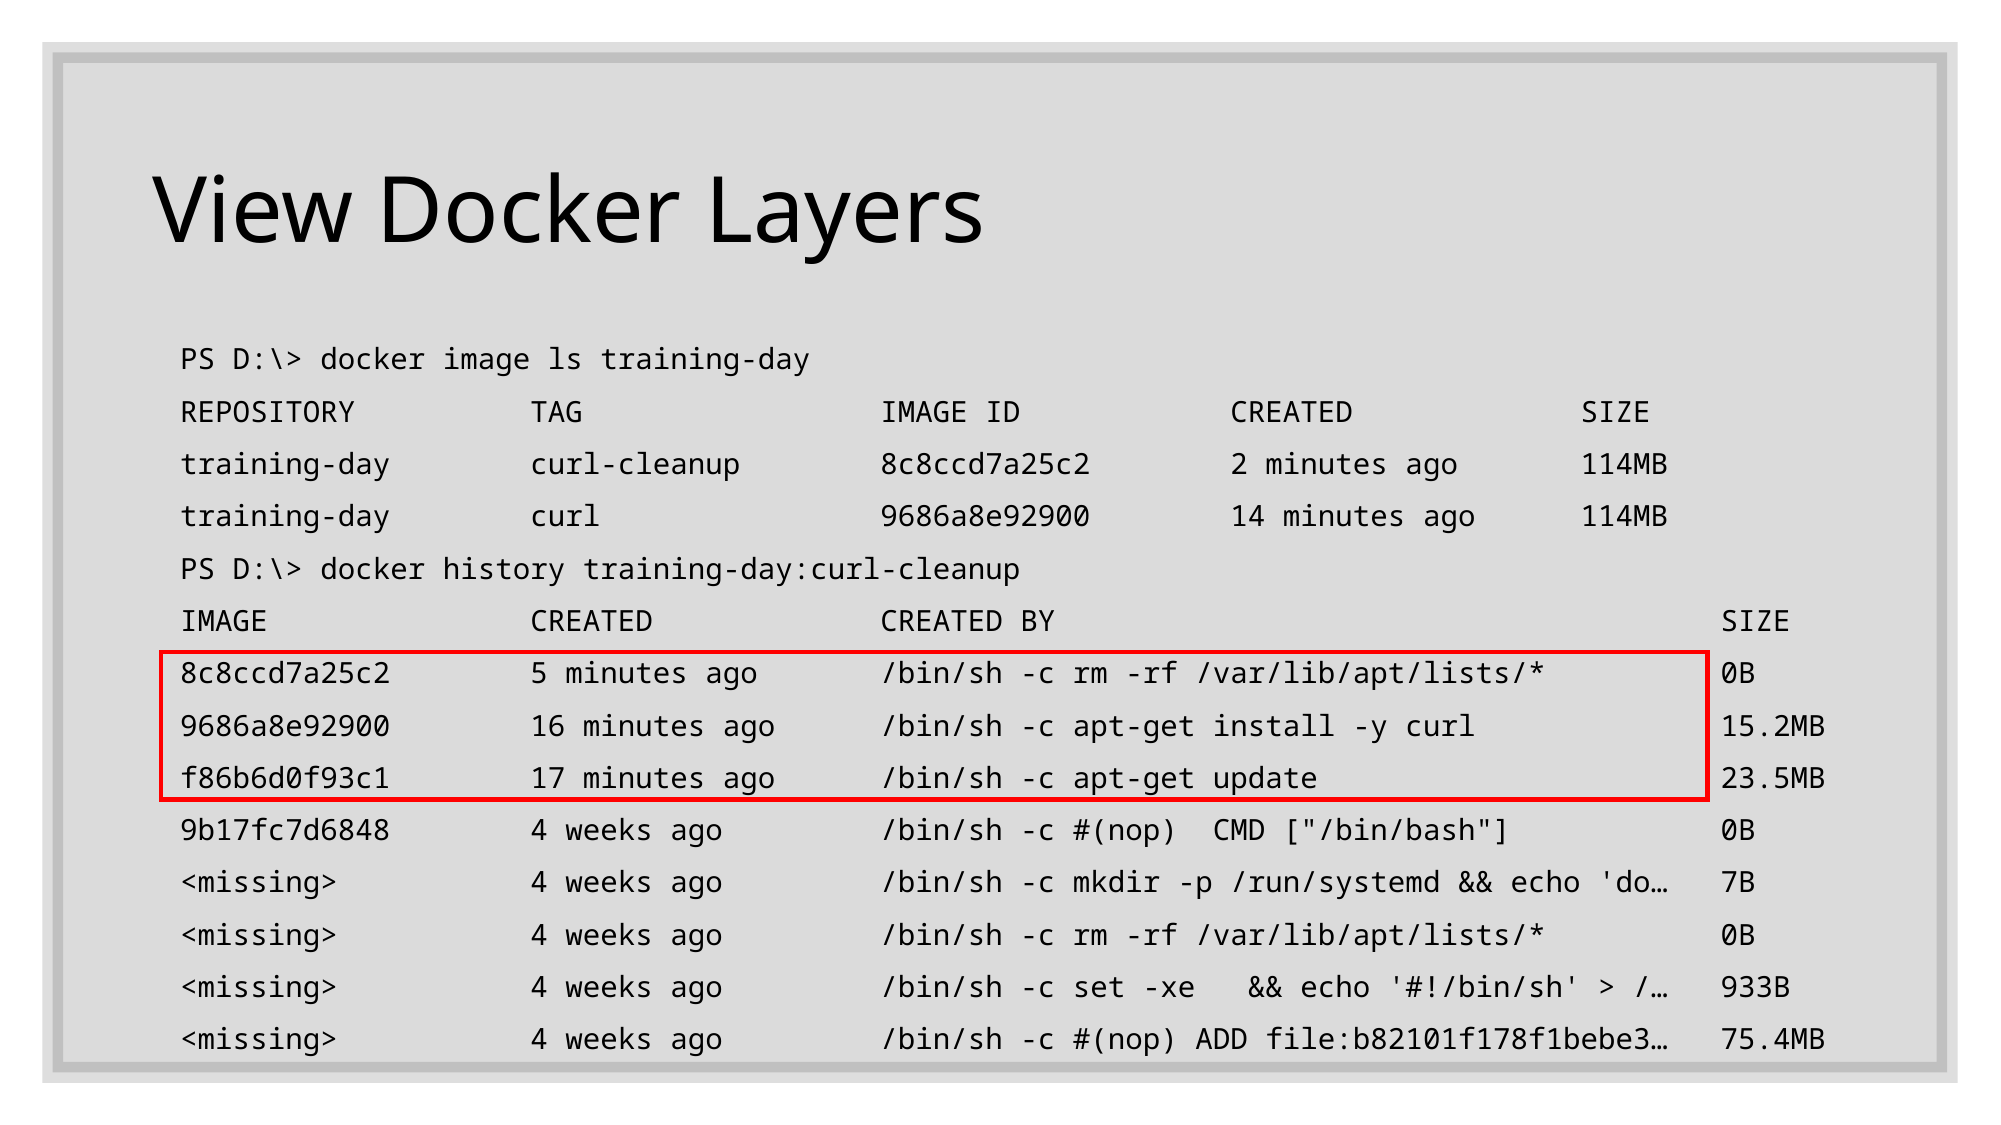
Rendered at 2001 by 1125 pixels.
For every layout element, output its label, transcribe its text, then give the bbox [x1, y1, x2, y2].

title View Docker Layers [137, 103, 1863, 322]
list PS D:\> docker image ls training-day REPOSITORY TAG IMAGE ID CREATED SIZE training-day curl-cleanup 8c8ccd7a25c2 2 minutes ago 114MB training-day curl 9686a8e92900 14 minutes ago 114MB PS D:\> docker history training-day:curl-cleanup IMAGE CREATED CREATED BY SIZE 8c8ccd7a25c2 5 minutes ago /bin/sh -c rm -rf /var/lib/apt/lists/* 0B 9686a8e92900 16 minutes ago /bin/sh -c apt-get install -y curl 15.2MB f86b6d0f93c1 17 minutes ago /bin/sh -c apt-get update 23.5MB 9b17fc7d6848 4 weeks ago /bin/sh -c #(nop) CMD ["/bin/bash"] 0B <missing> 4 weeks ago /bin/sh -c mkdir -p /run/systemd && echo 'do… 7B <missing> 4 weeks ago /bin/sh -c rm -rf /var/lib/apt/lists/* 0B <missing> 4 weeks ago /bin/sh -c set -xe && echo '#!/bin/sh' > /… 933B <missing> 4 weeks ago /bin/sh -c #(nop) ADD file:b82101f178f1bebe3… 75.4MB [137, 337, 1863, 973]
text_box [160, 651, 1708, 801]
text_box [52, 51, 1948, 1073]
